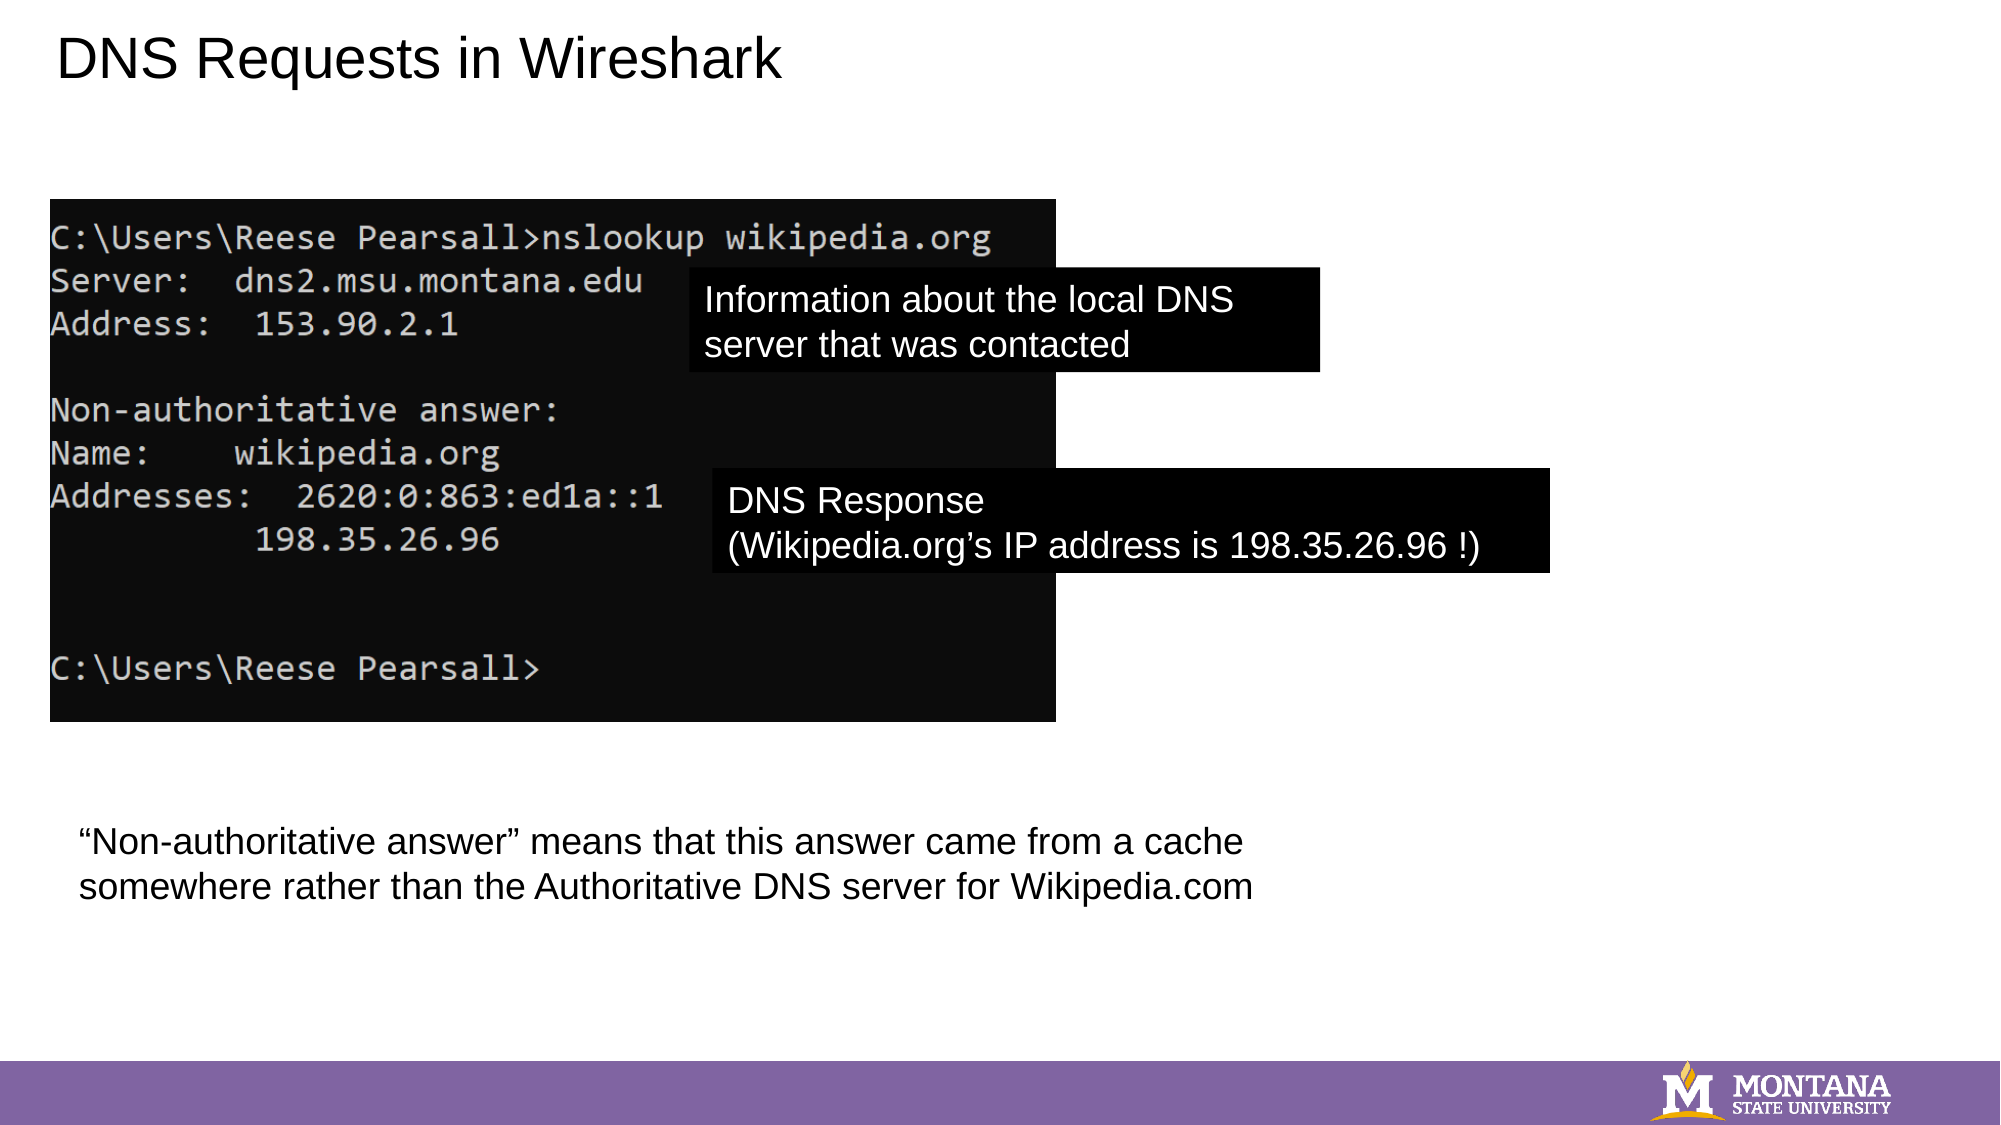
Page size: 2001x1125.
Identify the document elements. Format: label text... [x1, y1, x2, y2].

text_box DNS Requests in Wireshark [41, 12, 798, 98]
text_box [0, 1060, 1647, 1125]
text_box Information about the local DNS server that was contacted [1061, 267, 1321, 373]
picture [1649, 1060, 1892, 1122]
picture [49, 199, 1057, 723]
text_box DNS Response (Wikipedia.org’s IP address is 198.35.26.96 !) [1061, 468, 1550, 573]
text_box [1892, 1060, 2000, 1125]
text_box “Non-authoritative answer” means that this answer came from a cache somewhere rather than the Authoritative DNS server for Wikipedia.com [64, 809, 1352, 915]
